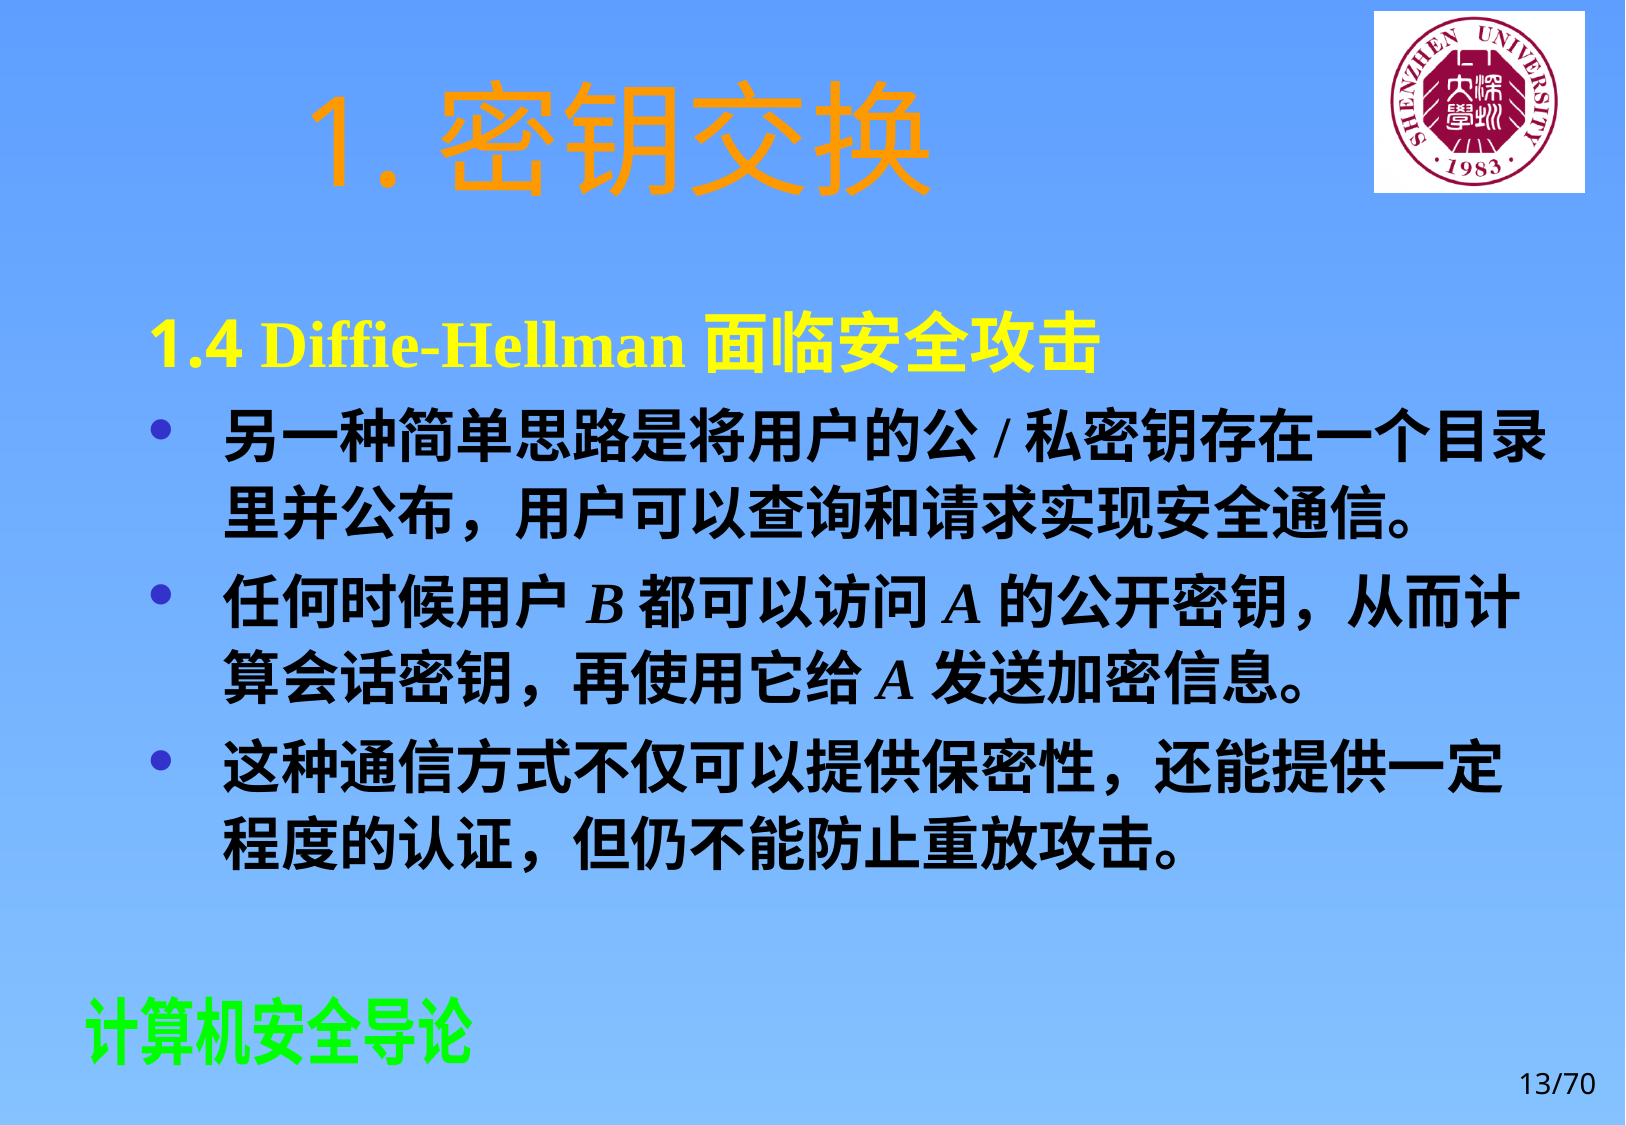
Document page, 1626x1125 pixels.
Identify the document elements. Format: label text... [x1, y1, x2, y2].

title 1.密钥交换 [285, 93, 1304, 219]
text_box 1.4 Diffie-Hellman面临安全攻击 另一种简单思路是将用户的公/私密钥存在一个目录里并公布，用户可以查询和请求实现安全通信。 任何时候用户B都可以访问A的公开密钥，从而计算会话密钥，再使用它给A发送加密信息。 这种通信方式不仅可以提供保密性，还能提供一定程度的认证，但仍不能防止重放攻击。 [132, 292, 1574, 988]
picture [1374, 11, 1585, 193]
slide_number 13/70 [1438, 1062, 1612, 1113]
